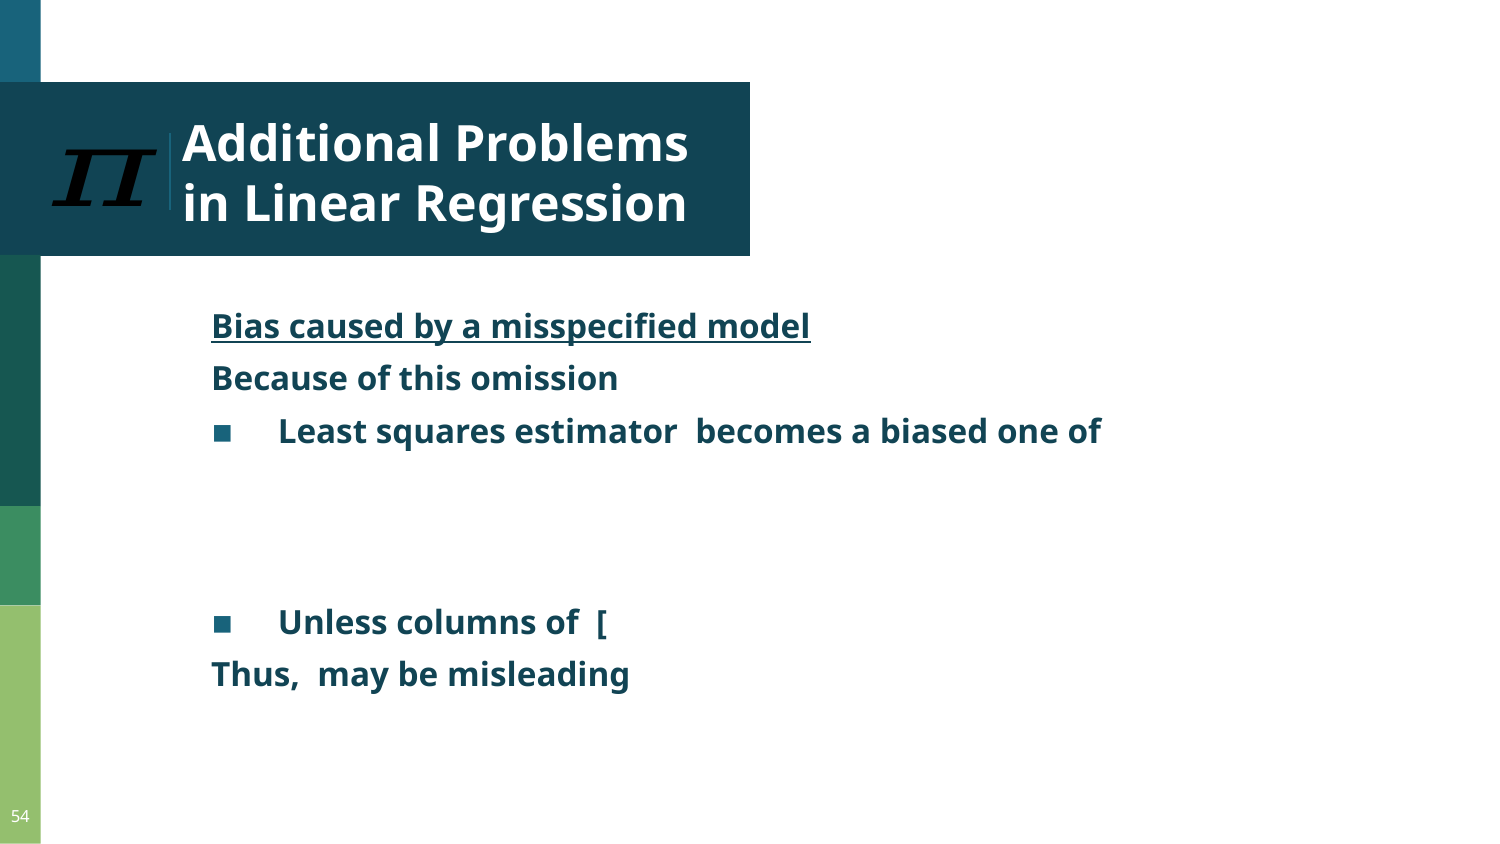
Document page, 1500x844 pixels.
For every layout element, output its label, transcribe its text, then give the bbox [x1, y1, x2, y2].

title Additional Problems in Linear Regression [167, 87, 750, 256]
slide_number 54 [0, 790, 49, 844]
